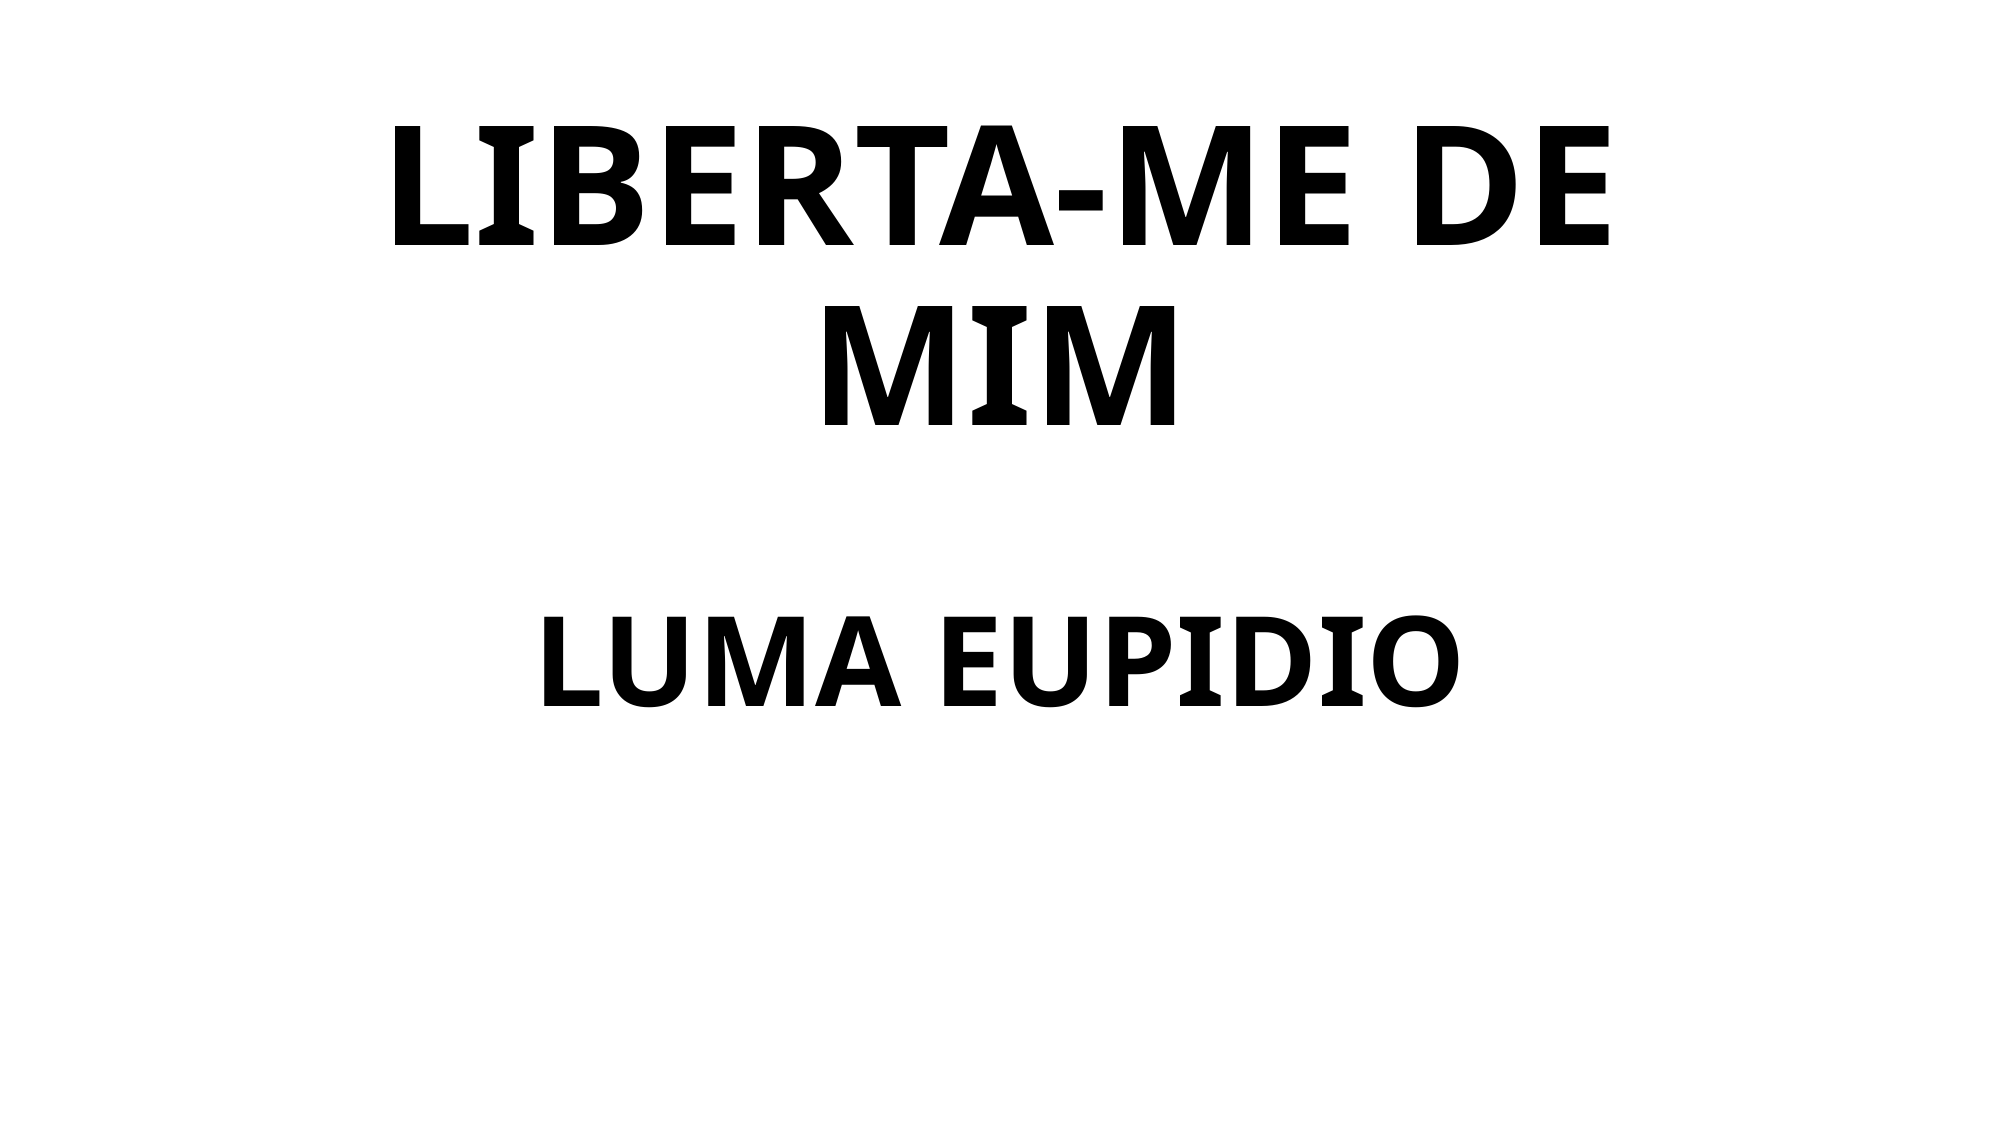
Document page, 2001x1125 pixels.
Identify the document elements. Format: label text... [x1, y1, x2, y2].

subtitle LUMA EUPIDIO [249, 590, 1750, 863]
title LIBERTA-ME DE MIM [249, 77, 1750, 470]
